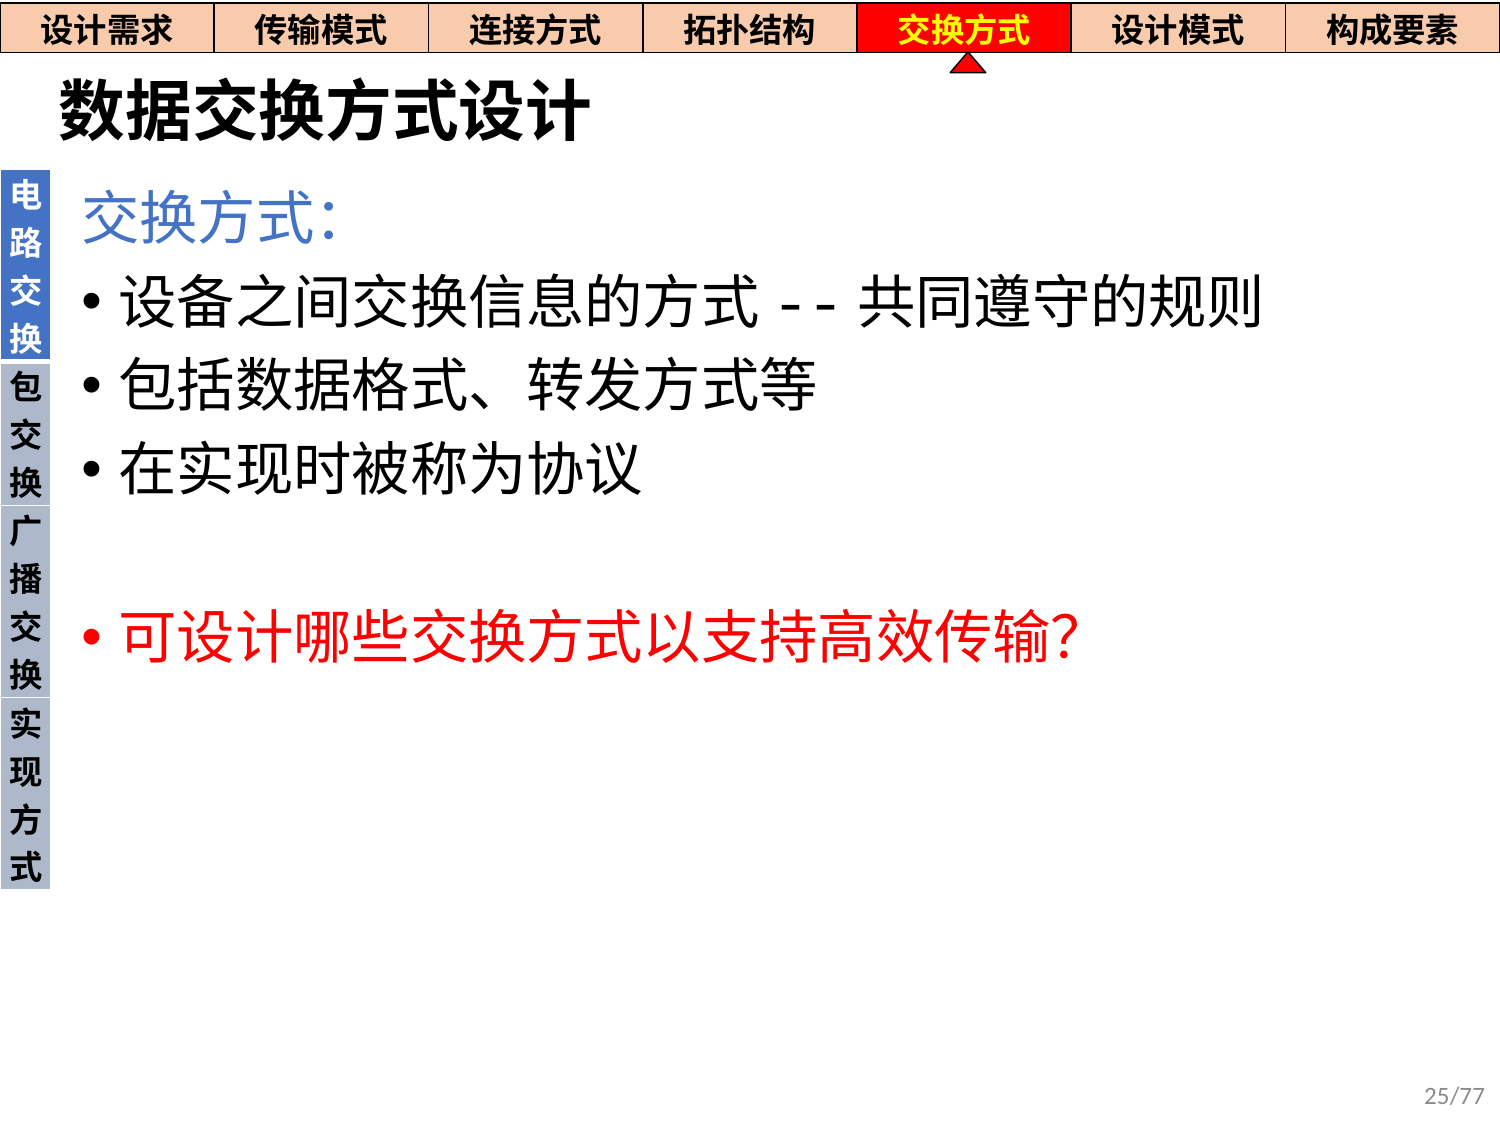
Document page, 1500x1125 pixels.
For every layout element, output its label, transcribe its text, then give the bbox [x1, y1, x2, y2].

table_header 电路交换 [1, 170, 50, 359]
table_header 构成要素 [1286, 4, 1499, 52]
table_cell 广播交换 [1, 506, 50, 697]
table_cell 包交换 [1, 364, 50, 505]
table_header 设计需求 [1, 4, 213, 52]
table_header 拓扑结构 [644, 4, 856, 52]
list 交换方式： 设备之间交换信息的方式--共同遵守的规则 包括数据格式、转发方式等 在实现时被称为协议 可设计哪些交换方式以支持高效传输？ [66, 181, 1464, 1068]
table_header 连接方式 [429, 4, 642, 52]
table_cell 实现方式 [1, 698, 50, 889]
slide_number 25/77 [1162, 1065, 1500, 1125]
table_header 设计模式 [1072, 4, 1285, 52]
table_header 交换方式 [858, 4, 1070, 52]
table_header 传输模式 [215, 4, 428, 52]
text_box [950, 51, 986, 73]
title 数据交换方式设计 [43, 57, 1464, 170]
